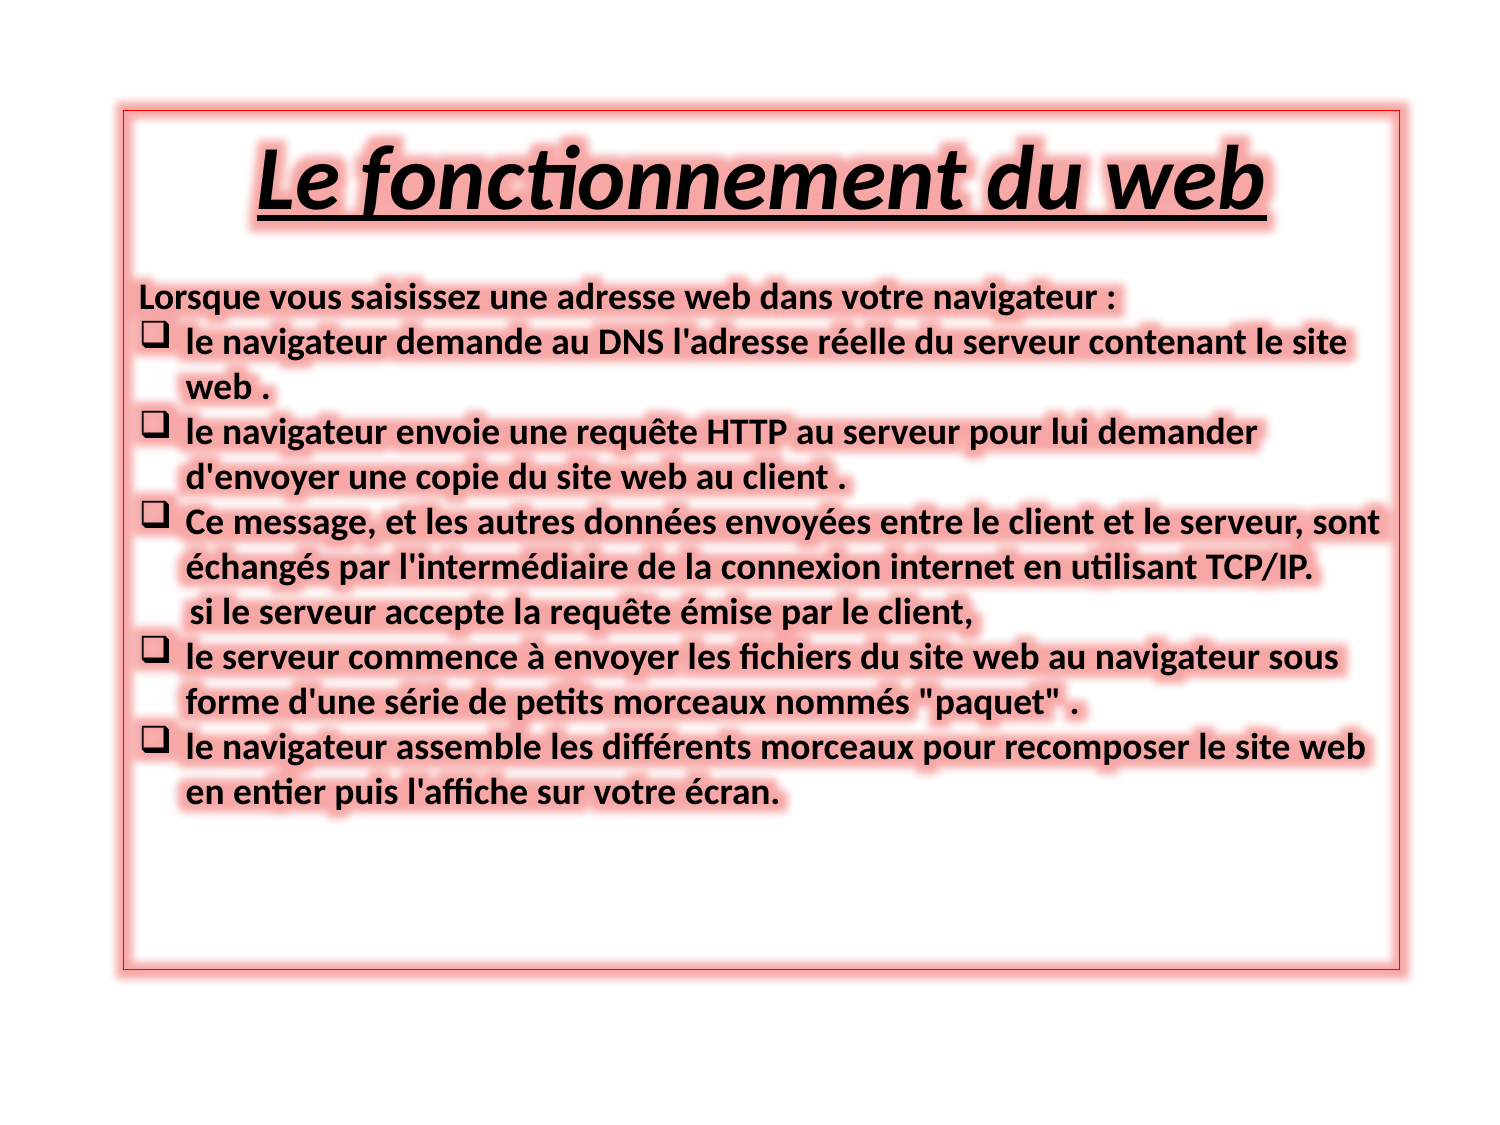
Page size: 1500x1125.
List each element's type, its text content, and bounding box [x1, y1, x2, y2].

text_box Le fonctionnement du web Lorsque vous saisissez une adresse web dans votre navigateur : le navigateur demande au DNS l'adresse réelle du serveur contenant le site web . le navigateur envoie une requête HTTP au serveur pour lui demander d'envoyer une copie du site web au client . Ce message, et les autres données envoyées entre le client et le serveur, sont échangés par l'intermédiaire de la connexion internet en utilisant TCP/IP. si le serveur accepte la requête émise par le client, le serveur commence à envoyer les fichiers du site web au navigateur sous forme d'une série de petits morceaux nommés "paquet" . le navigateur assemble les différents morceaux pour recomposer le site web en entier puis l'affiche sur votre écran. [123, 110, 1400, 970]
